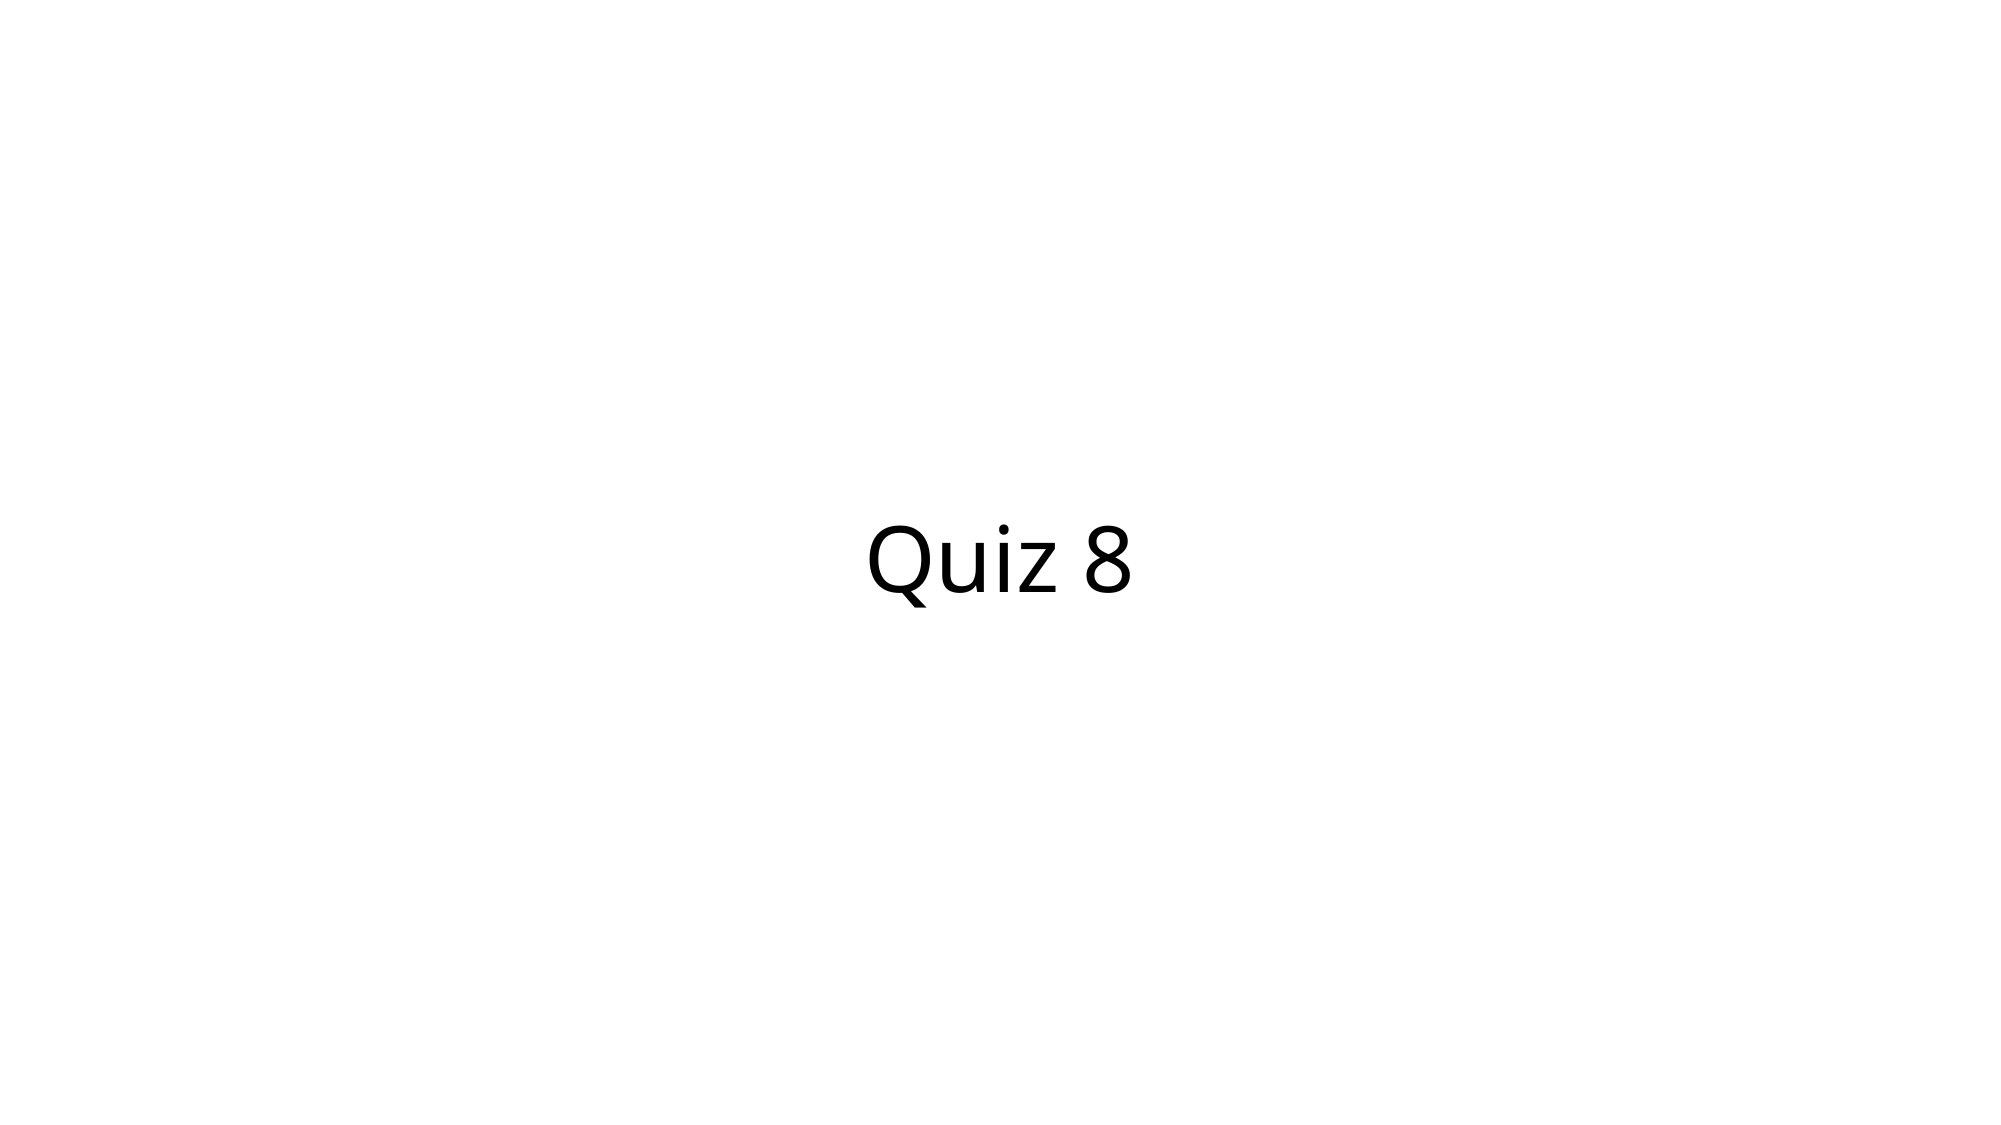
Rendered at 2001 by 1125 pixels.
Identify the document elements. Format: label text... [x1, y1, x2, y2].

list Quiz 8 [137, 503, 1863, 622]
